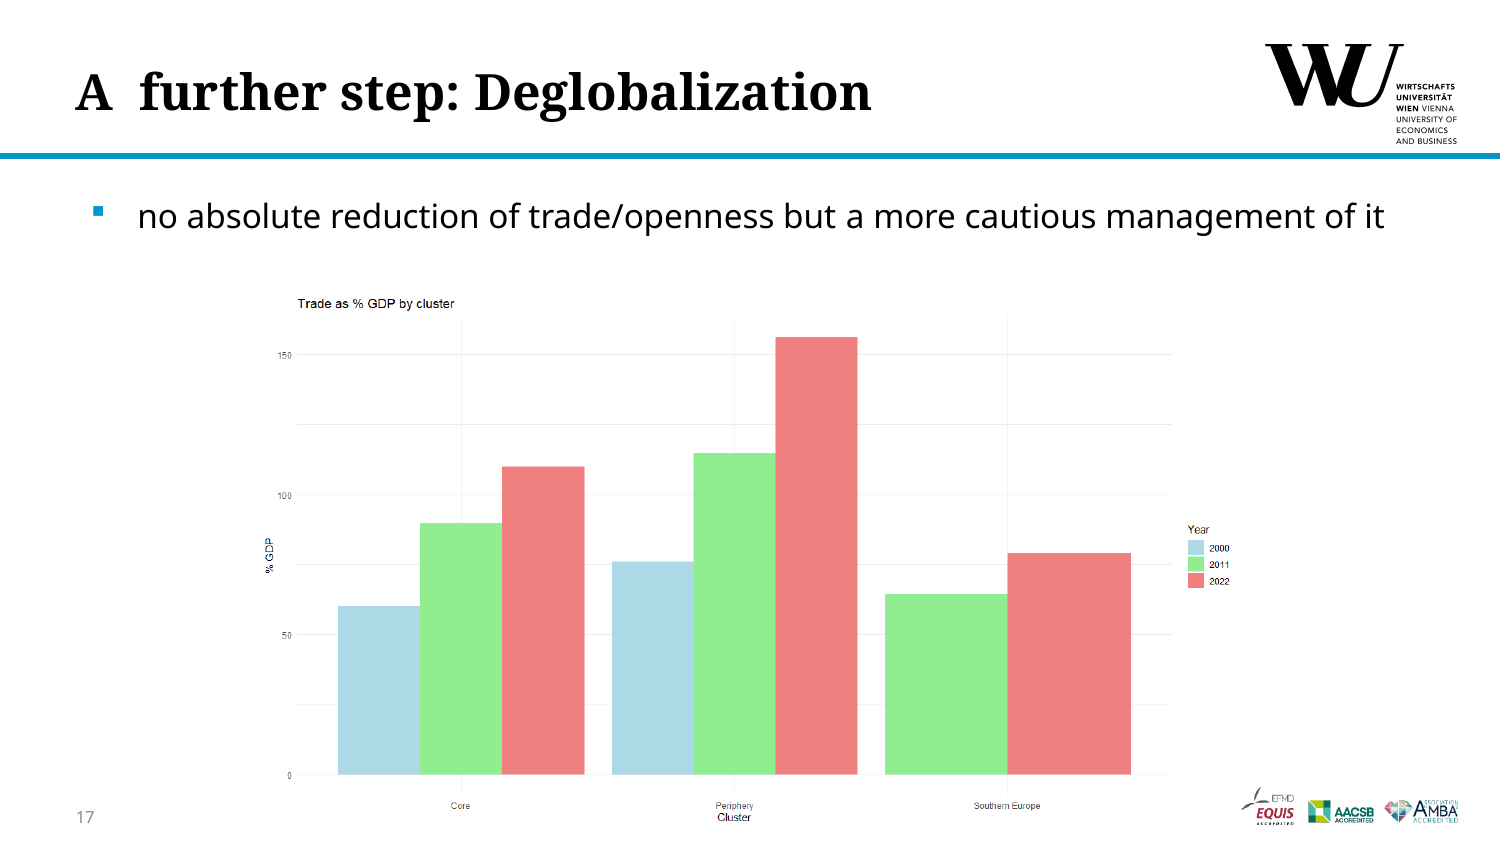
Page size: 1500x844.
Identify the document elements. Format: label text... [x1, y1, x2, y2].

text_box no absolute reduction of trade/openness but a more cautious management of it [75, 187, 1403, 243]
picture [1265, 44, 1457, 146]
picture [260, 292, 1240, 828]
title A further step: Deglobalization [75, 27, 1198, 155]
picture [1241, 787, 1458, 825]
slide_number 17 [75, 799, 223, 838]
